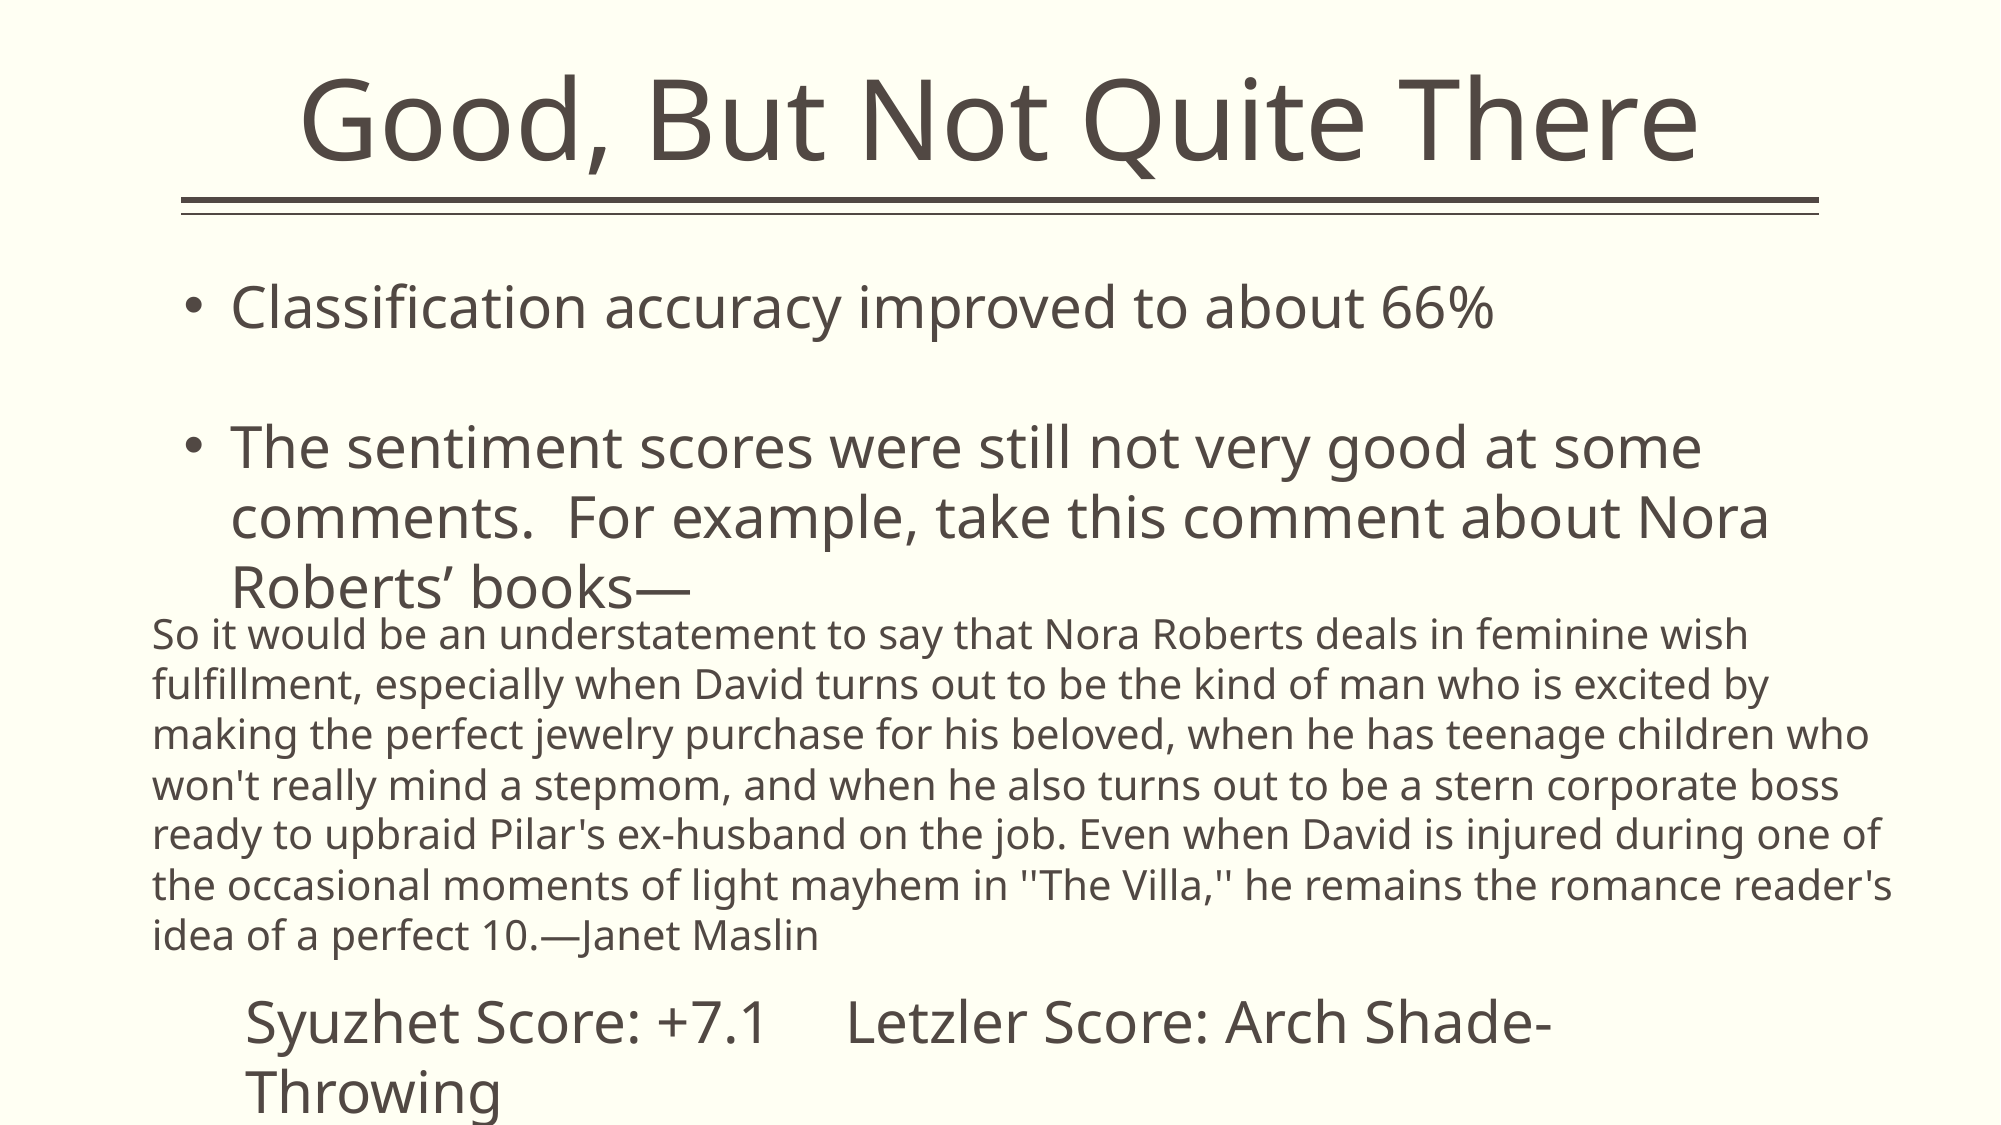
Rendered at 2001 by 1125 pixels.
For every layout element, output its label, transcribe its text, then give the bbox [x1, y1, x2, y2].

text_box Syuzhet Score: +7.1 Letzler Score: Arch Shade-Throwing [230, 978, 1772, 1125]
text_box So it would be an understatement to say that Nora Roberts deals in feminine wish fulfillment, especially when David turns out to be the kind of man who is excited by making the perfect jewelry purchase for his beloved, when he has teenage children who won't really mind a stepmom, and when he also turns out to be a stern corporate boss ready to upbraid Pilar's ex-husband on the job. Even when David is injured during one of the occasional moments of light mayhem in ''The Villa,'' he remains the romance reader's idea of a perfect 10.—Janet Maslin [137, 600, 1920, 1066]
title Good, But Not Quite There [181, 12, 1819, 193]
text_box Classification accuracy improved to about 66% The sentiment scores were still not very good at some comments. For example, take this comment about Nora Roberts’ books— [168, 262, 1844, 600]
